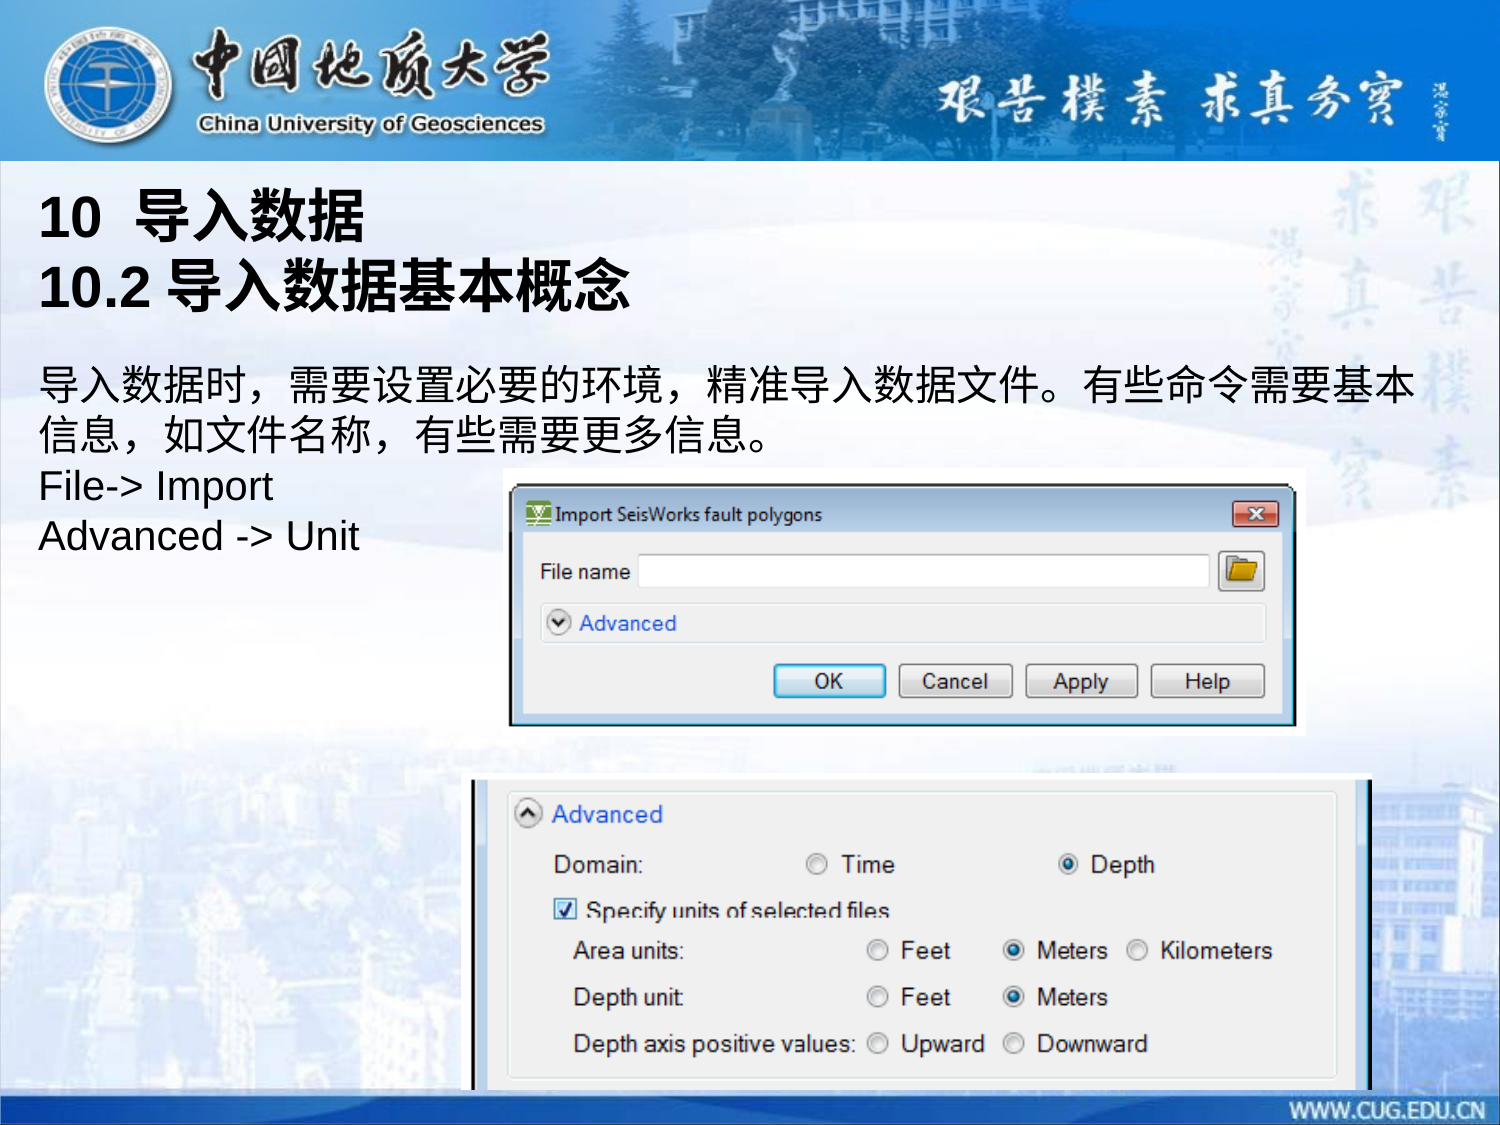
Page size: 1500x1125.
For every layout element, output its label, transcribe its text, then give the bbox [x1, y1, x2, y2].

text_box 导入数据时，需要设置必要的环境，精准导入数据文件。有些命令需要基本信息，如文件名称，有些需要更多信息。 File-> Import Advanced -> Unit [23, 351, 1465, 567]
picture [0, 0, 1500, 1125]
text_box 10 导入数据 10.2导入数据基本概念 [23, 171, 868, 327]
